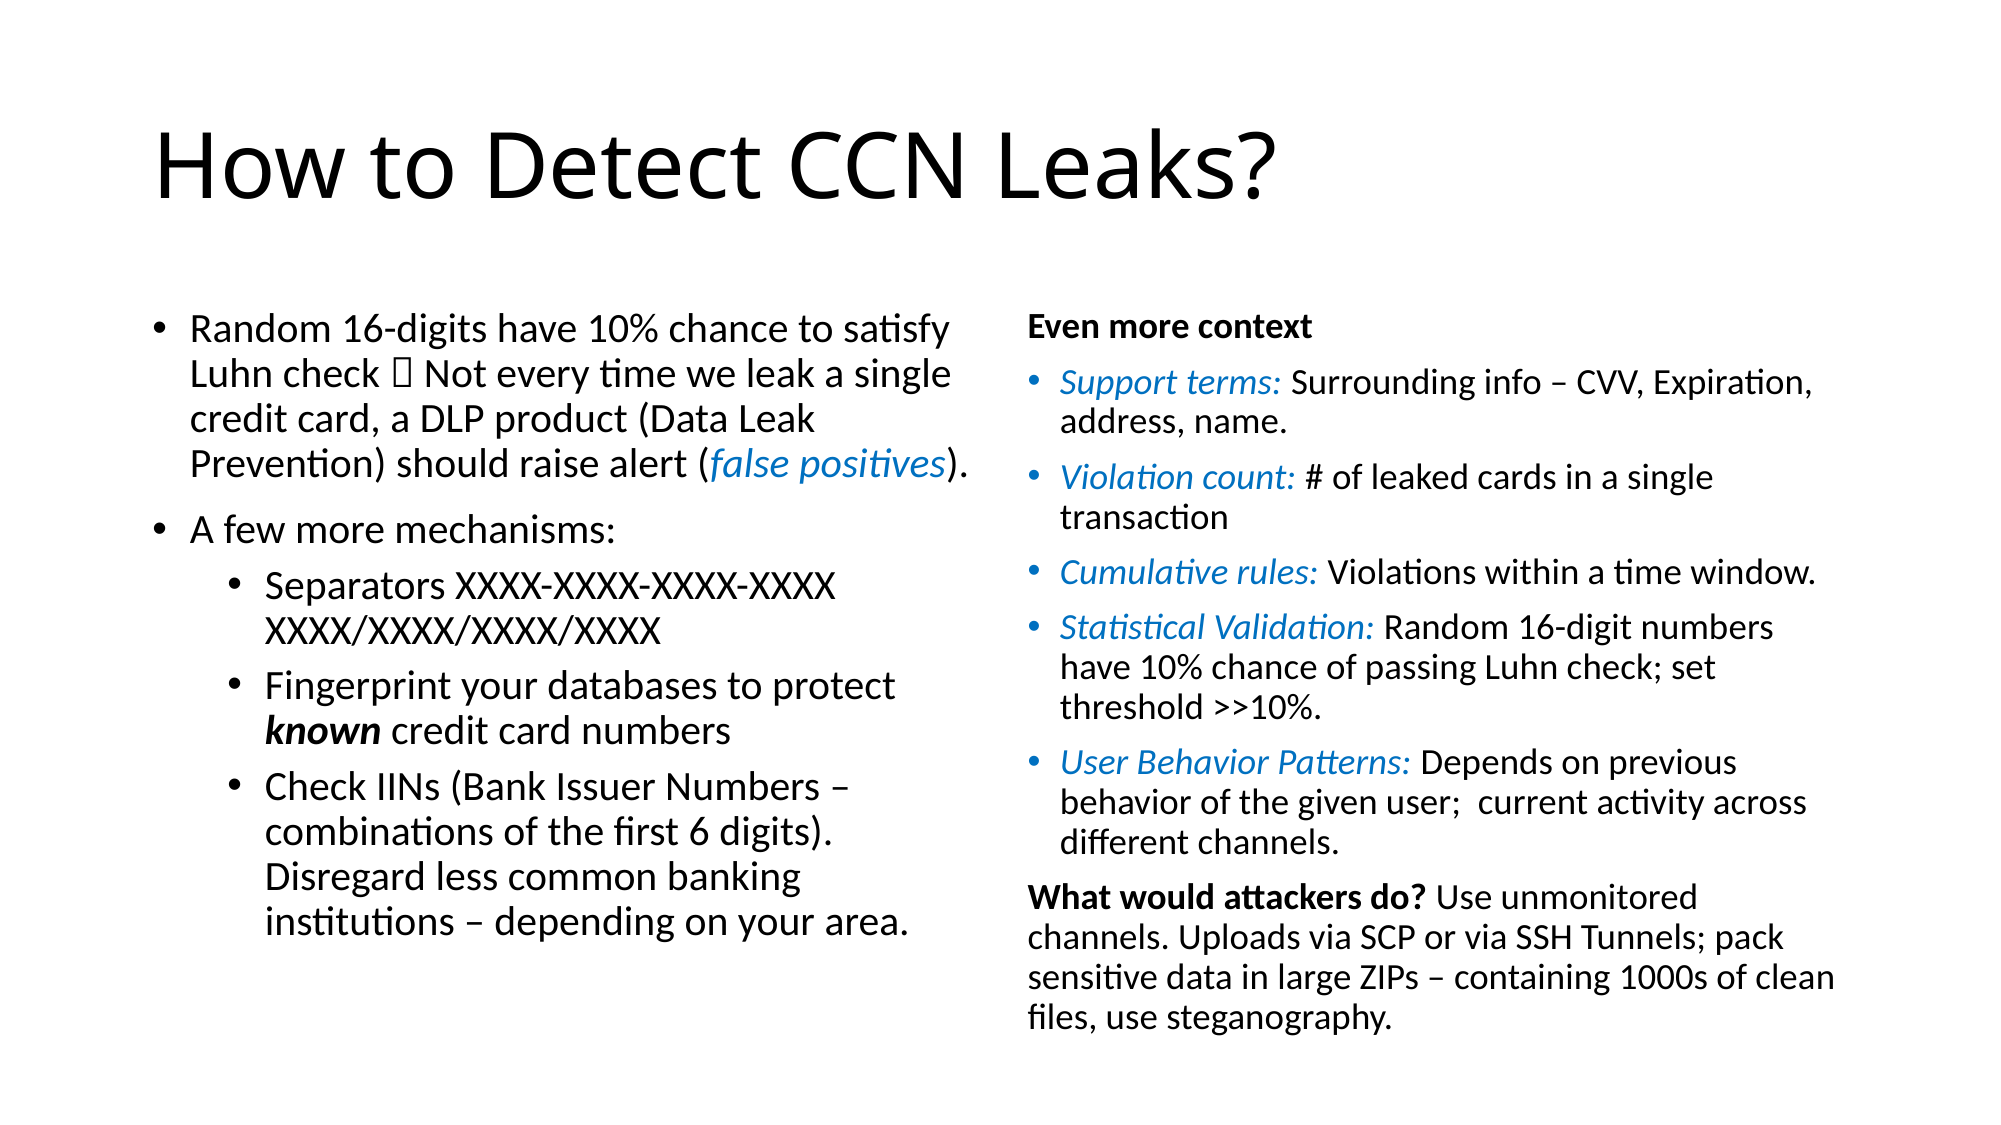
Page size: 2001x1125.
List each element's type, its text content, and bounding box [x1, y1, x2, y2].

title How to Detect CCN Leaks? [137, 59, 1863, 278]
list Random 16-digits have 10% chance to satisfy Luhn check  Not every time we leak a single credit card, a DLP product (Data Leak Prevention) should raise alert (false positives). A few more mechanisms: Separators XXXX-XXXX-XXXX-XXXX XXXX/XXXX/XXXX/XXXX Fingerprint your databases to protect known credit card numbers Check IINs (Bank Issuer Numbers – combinations of the first 6 digits). Disregard less common banking institutions – depending on your area. [137, 299, 988, 1014]
list Even more context Support terms: Surrounding info – CVV, Expiration, address, name. Violation count: # of leaked cards in a single transaction Cumulative rules: Violations within a time window. Statistical Validation: Random 16-digit numbers have 10% chance of passing Luhn check; set threshold >>10%. User Behavior Patterns: Depends on previous behavior of the given user; current activity across different channels. What would attackers do? Use unmonitored channels. Uploads via SCP or via SSH Tunnels; pack sensitive data in large ZIPs – containing 1000s of clean files, use steganography. [1012, 299, 1863, 1052]
